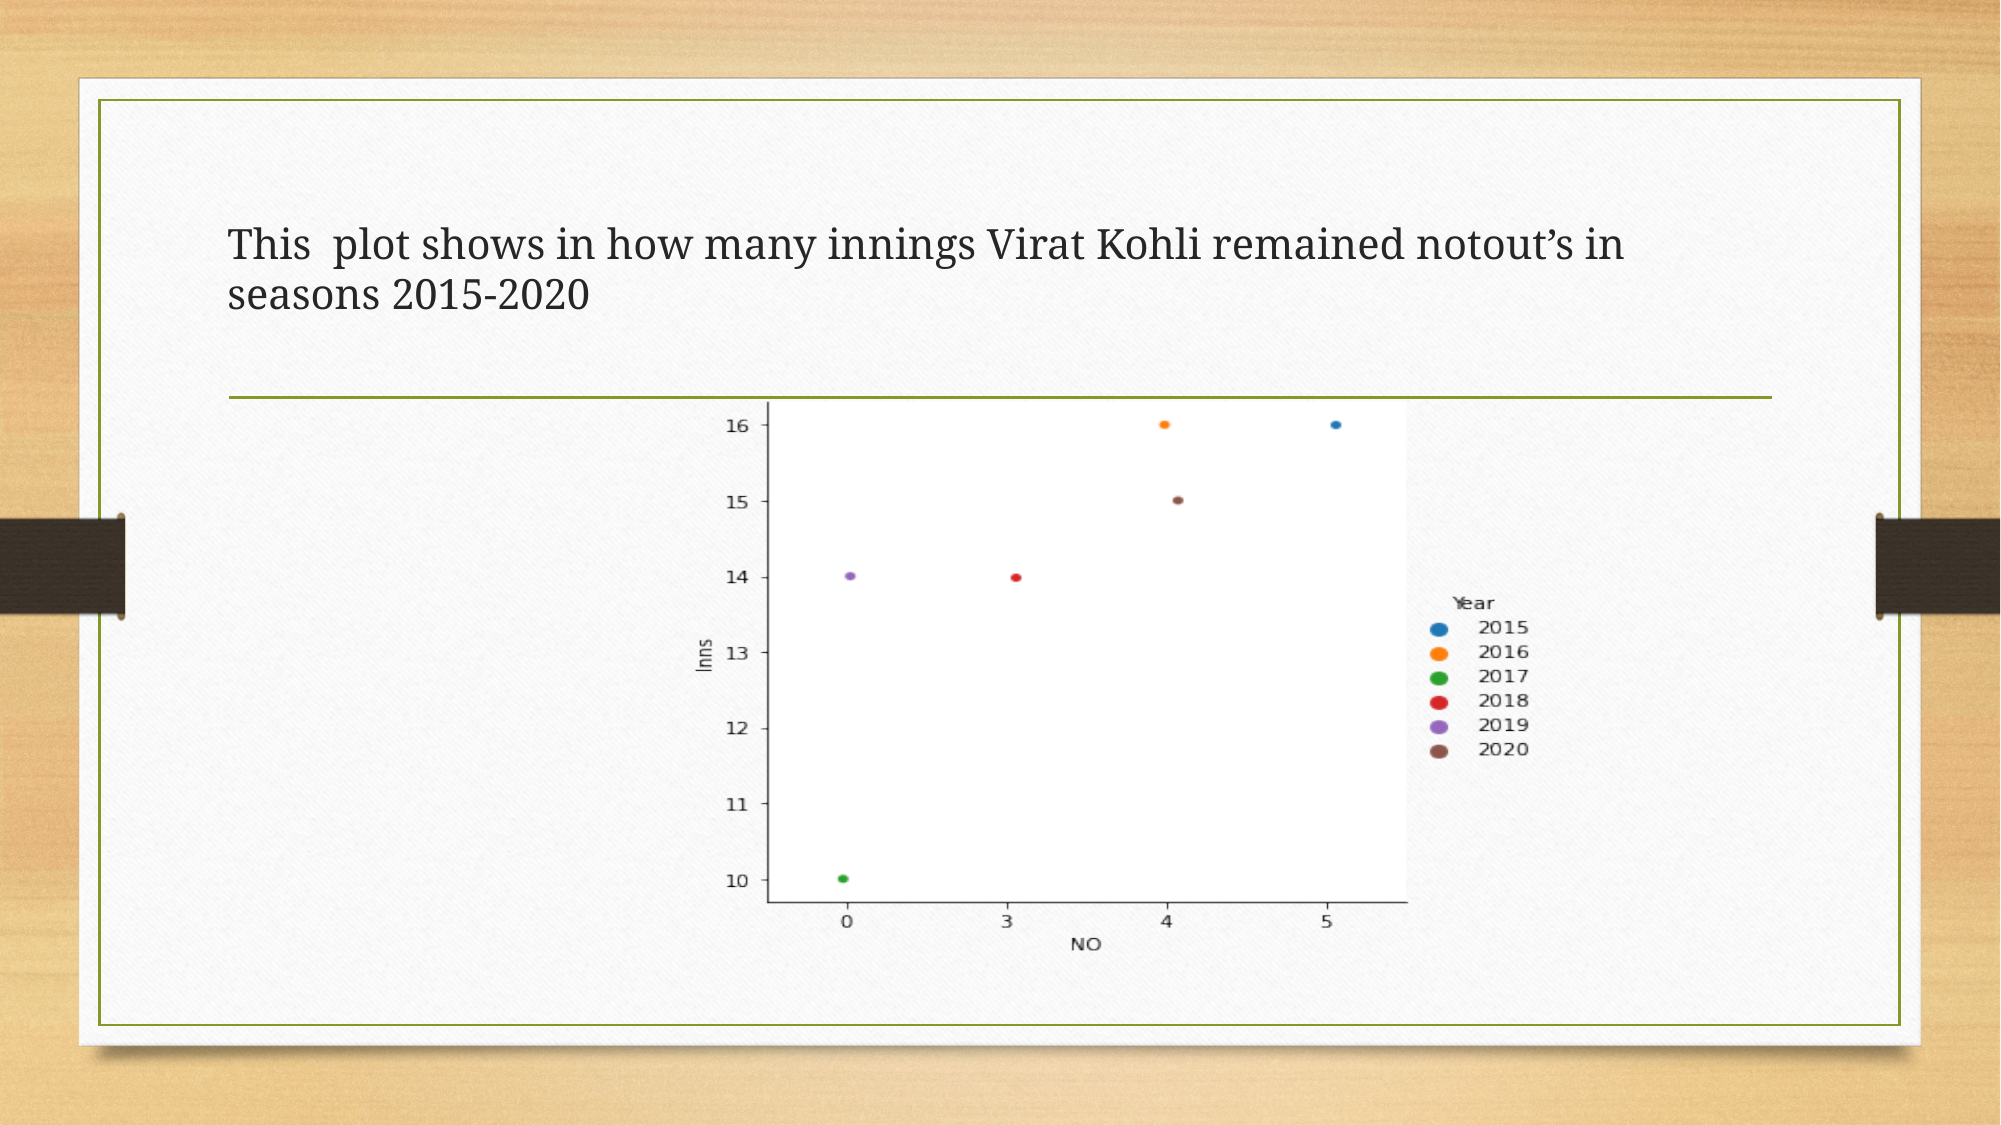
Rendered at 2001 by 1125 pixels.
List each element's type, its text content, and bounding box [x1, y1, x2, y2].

picture [0, 0, 2001, 1125]
title This plot shows in how many innings Virat Kohli remained notout’s in seasons 2015-2020 [212, 161, 1788, 375]
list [681, 391, 1548, 964]
